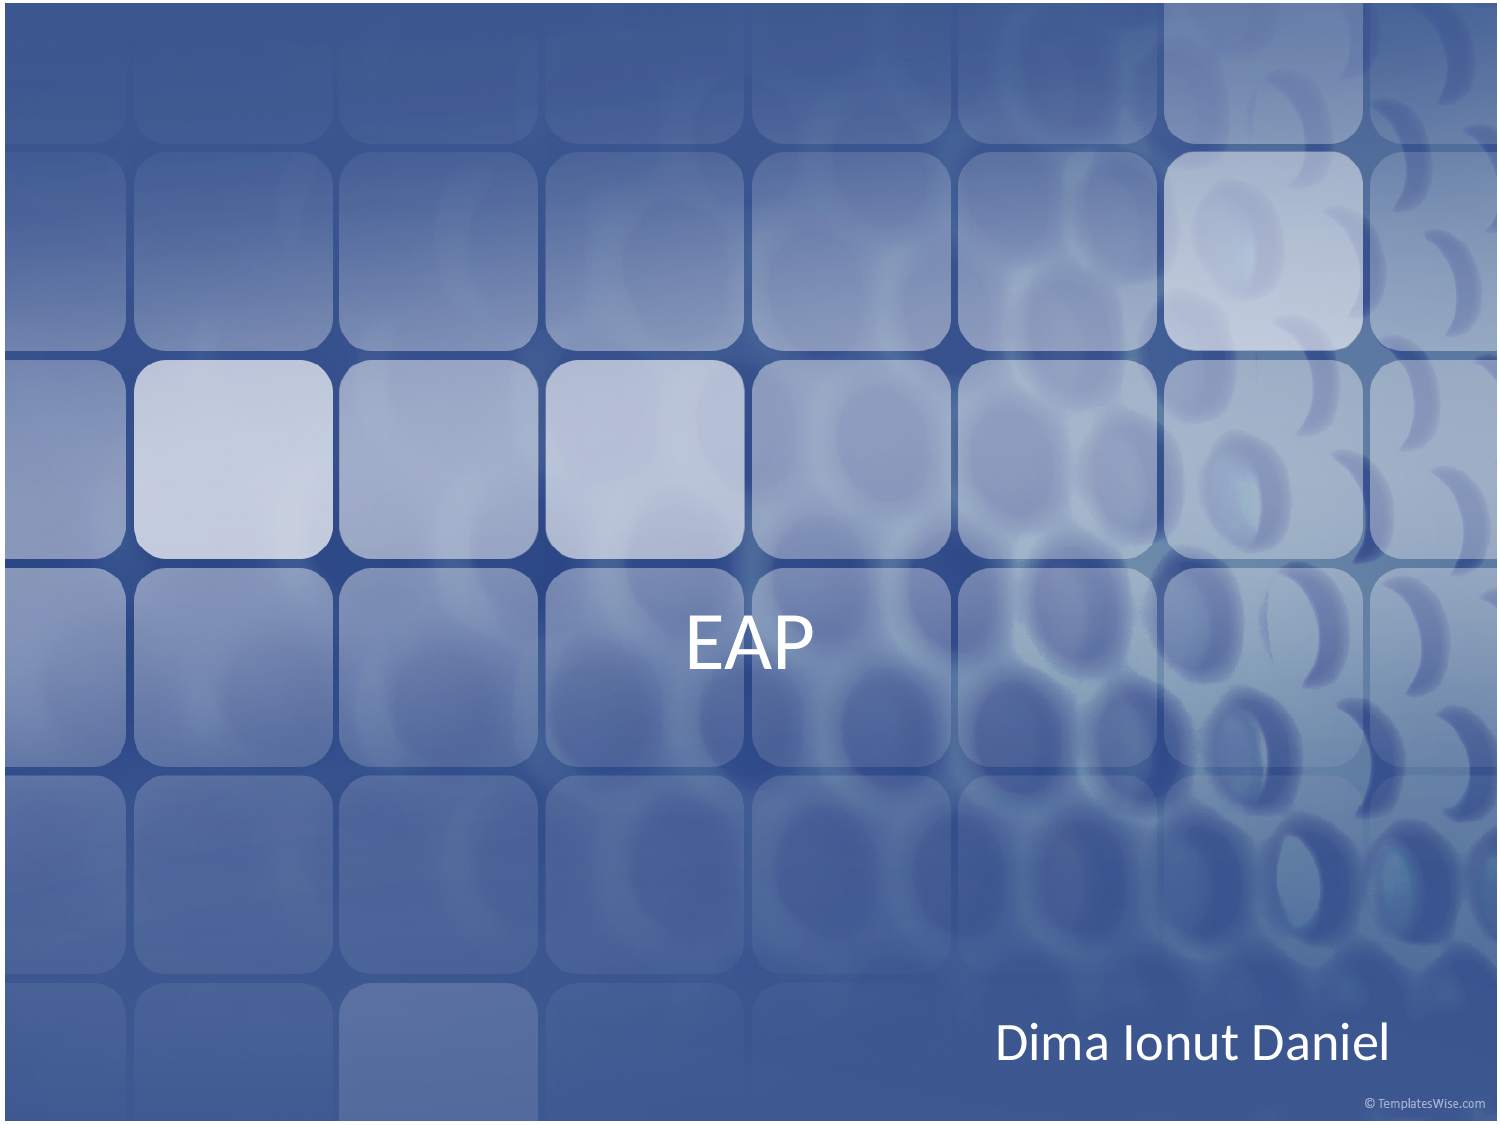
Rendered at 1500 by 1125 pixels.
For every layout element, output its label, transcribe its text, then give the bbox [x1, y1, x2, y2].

subtitle Dima Ionut Daniel [937, 998, 1451, 1101]
picture [0, 0, 1500, 1125]
title EAP [112, 553, 1388, 720]
